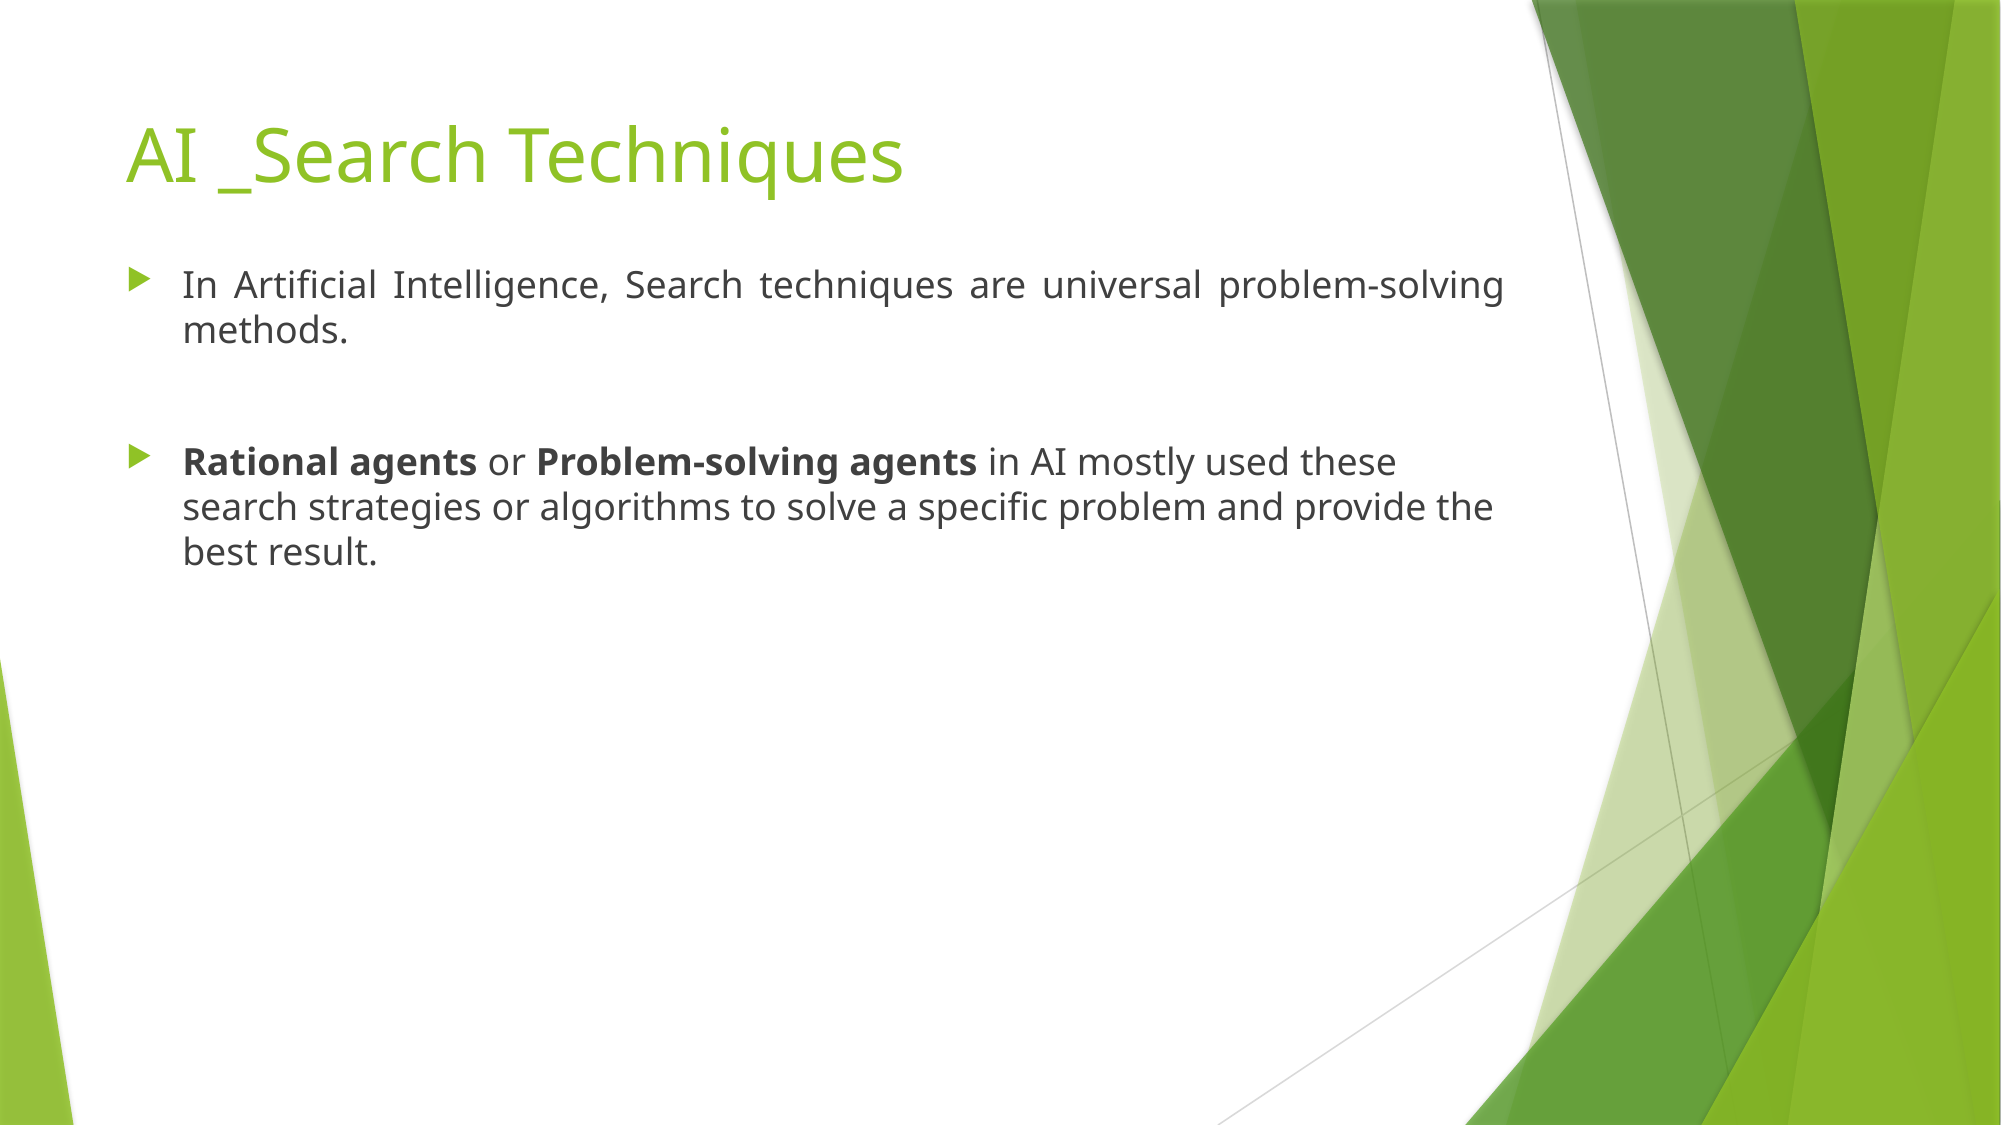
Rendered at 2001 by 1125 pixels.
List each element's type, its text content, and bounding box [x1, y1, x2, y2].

title AI _Search Techniques [111, 99, 1522, 253]
list In Artificial Intelligence, Search techniques are universal problem-solving methods. Rational agents or Problem-solving agents in AI mostly used these search strategies or algorithms to solve a specific problem and provide the best result. [111, 253, 1522, 992]
